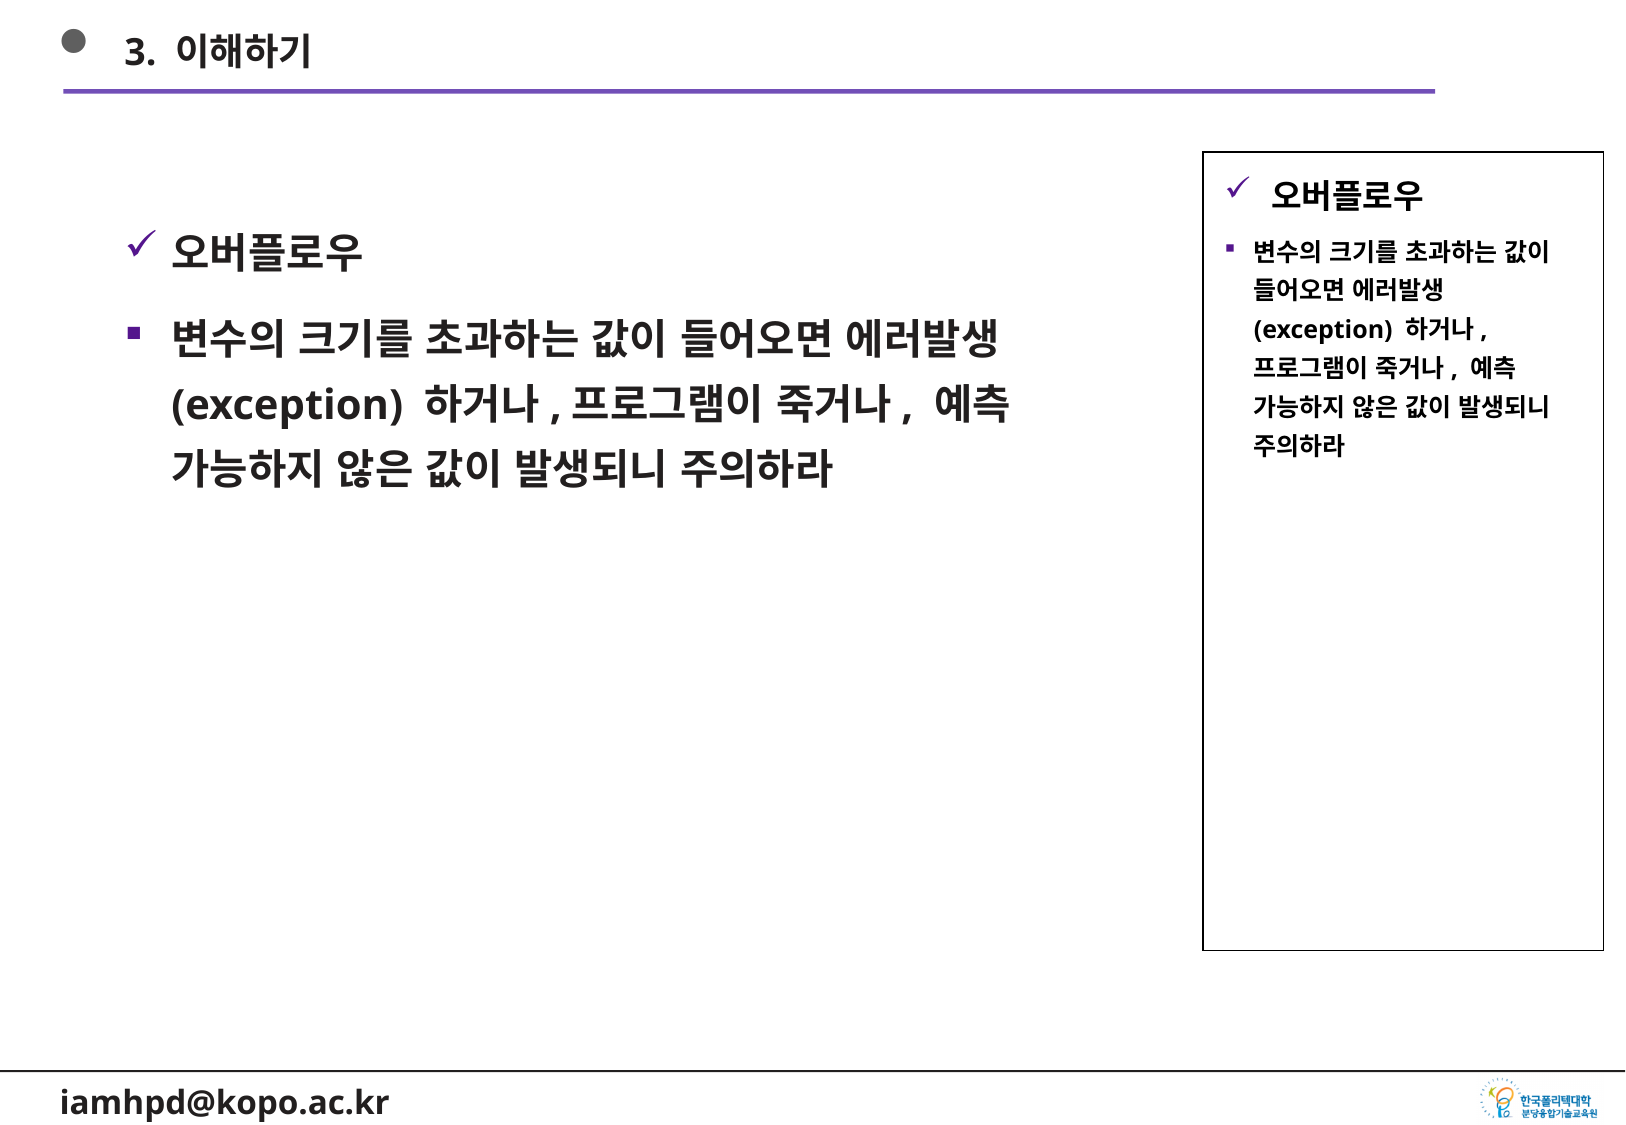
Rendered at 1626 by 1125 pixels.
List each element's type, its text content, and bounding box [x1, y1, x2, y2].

picture [1476, 1073, 1604, 1125]
text_box 오버플로우 변수의 크기를 초과하는 값이 들어오면 에러발생(exception) 하거나,프로그램이 죽거나, 예측 가능하지 않은 값이 발생되니 주의하라 [109, 204, 1140, 501]
text_box 오버플로우 변수의 크기를 초과하는 값이 들어오면 에러발생(exception) 하거나,프로그램이 죽거나, 예측 가능하지 않은 값이 발생되니 주의하라 [1203, 152, 1604, 951]
text_box 3. 이해하기 [109, 20, 943, 93]
